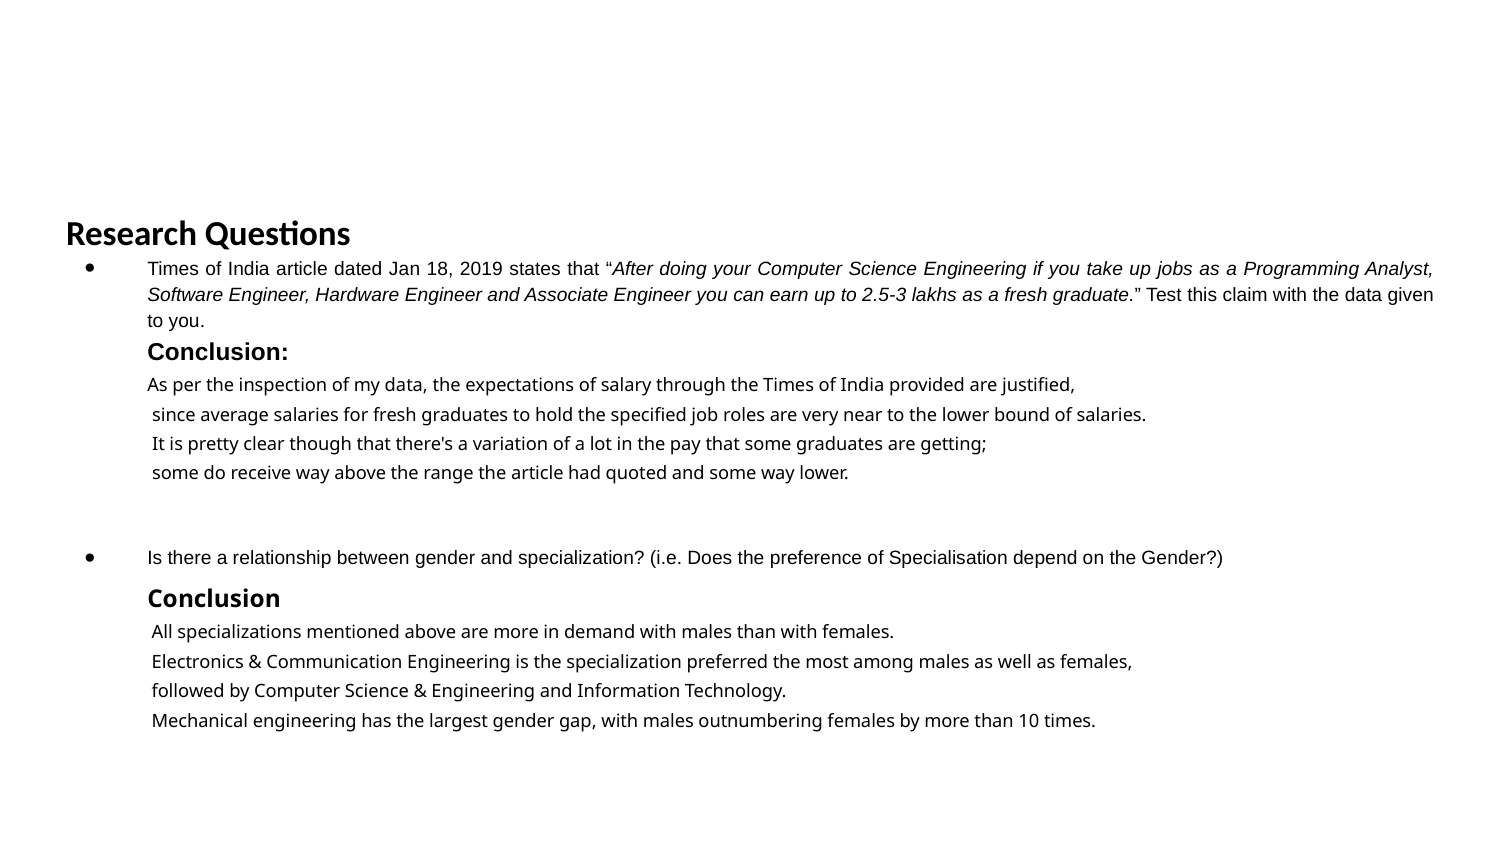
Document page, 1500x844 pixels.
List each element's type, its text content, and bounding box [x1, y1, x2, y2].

list Research Questions Times of India article dated Jan 18, 2019 states that “After doing your Computer Science Engineering if you take up jobs as a Programming Analyst, Software Engineer, Hardware Engineer and Associate Engineer you can earn up to 2.5-3 lakhs as a fresh graduate.” Test this claim with the data given to you. Conclusion: As per the inspection of my data, the expectations of salary through the Times of India provided are justified, since average salaries for fresh graduates to hold the specified job roles are very near to the lower bound of salaries. It is pretty clear though that there's a variation of a lot in the pay that some graduates are getting; some do receive way above the range the article had quoted and some way lower. Is there a relationship between gender and specialization? (i.e. Does the preference of Specialisation depend on the Gender?) Conclusion All specializations mentioned above are more in demand with males than with females. Electronics & Communication Engineering is the specialization preferred the most among males as well as females, followed by Computer Science & Engineering and Information Technology. Mechanical engineering has the largest gender gap, with males outnumbering females by more than 10 times. [51, 189, 1449, 750]
